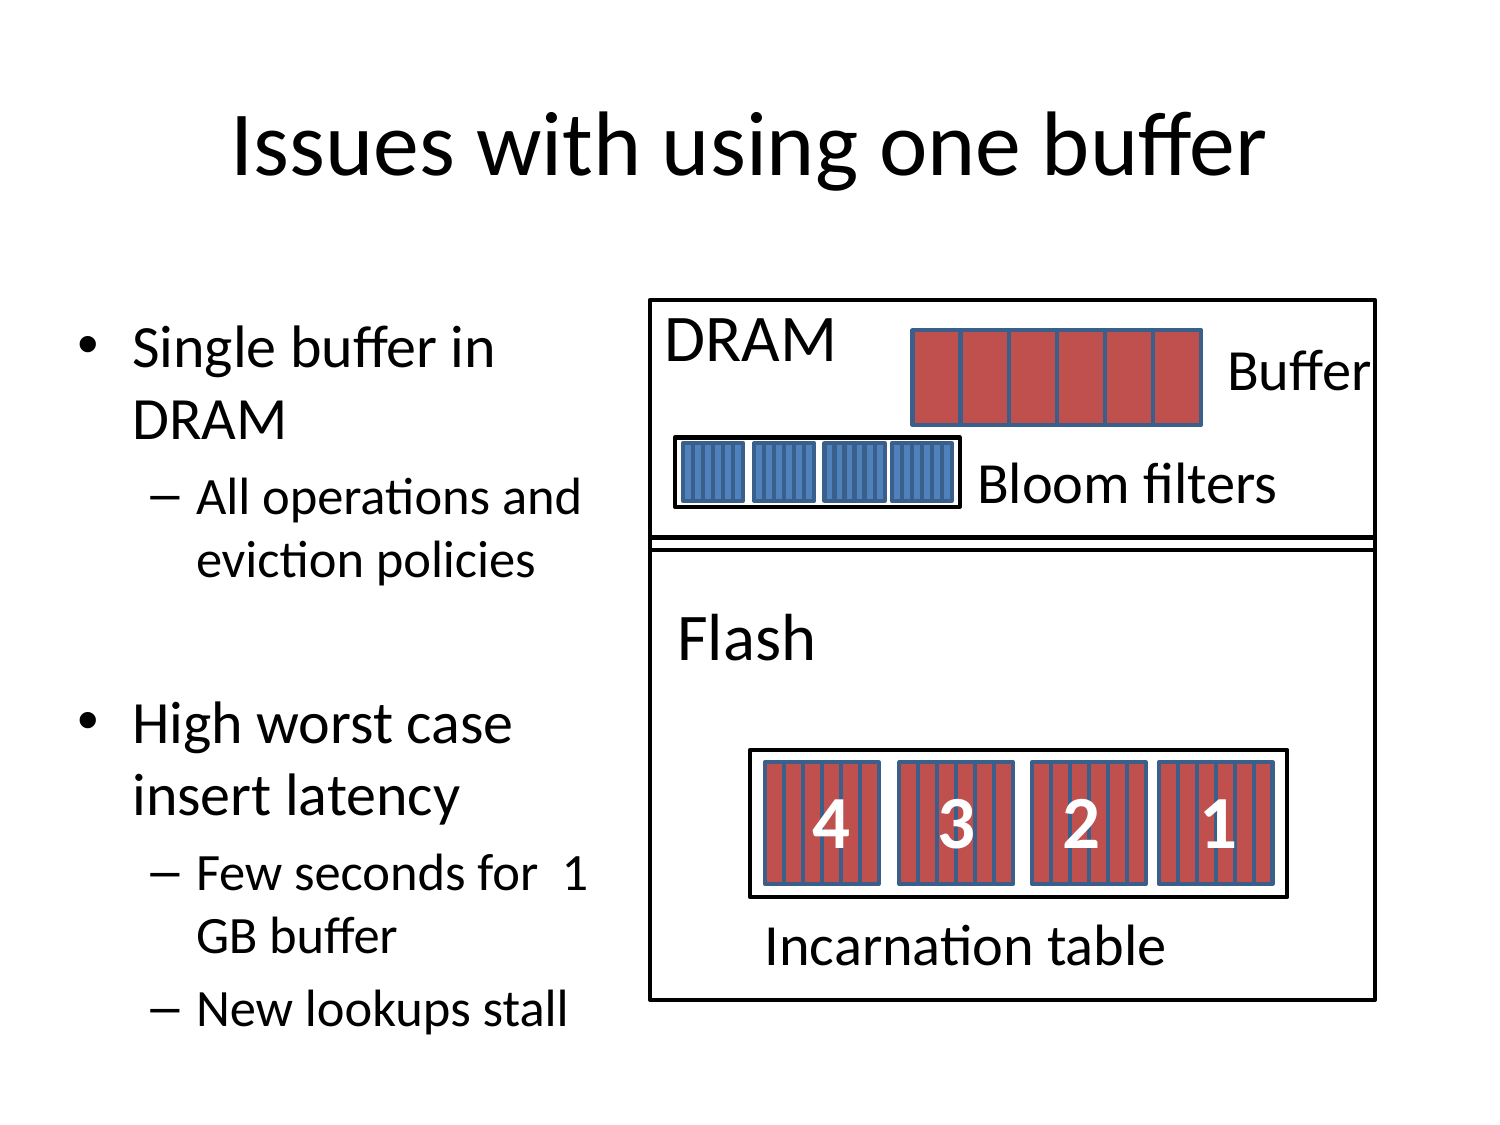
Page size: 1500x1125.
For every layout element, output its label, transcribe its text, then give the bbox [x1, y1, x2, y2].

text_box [912, 329, 1202, 426]
text_box Bloom filters [962, 437, 1375, 523]
text_box 3 [873, 735, 998, 902]
list Single buffer in DRAM All operations and eviction policies High worst case insert latency Few seconds for 1 GB buffer New lookups stall [62, 299, 650, 1050]
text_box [1158, 761, 1273, 885]
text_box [899, 761, 1014, 885]
text_box 1 [1135, 735, 1302, 902]
text_box 2 [998, 735, 1135, 902]
text_box [648, 298, 1377, 535]
text_box 4 [748, 735, 873, 902]
text_box Flash [662, 586, 938, 681]
text_box DRAM [650, 287, 925, 383]
text_box Buffer [1212, 324, 1425, 410]
title Issues with using one buffer [75, 45, 1425, 233]
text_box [674, 437, 960, 507]
text_box Incarnation table [750, 902, 1300, 985]
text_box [1031, 761, 1146, 885]
text_box [648, 535, 1377, 1002]
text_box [764, 761, 879, 885]
